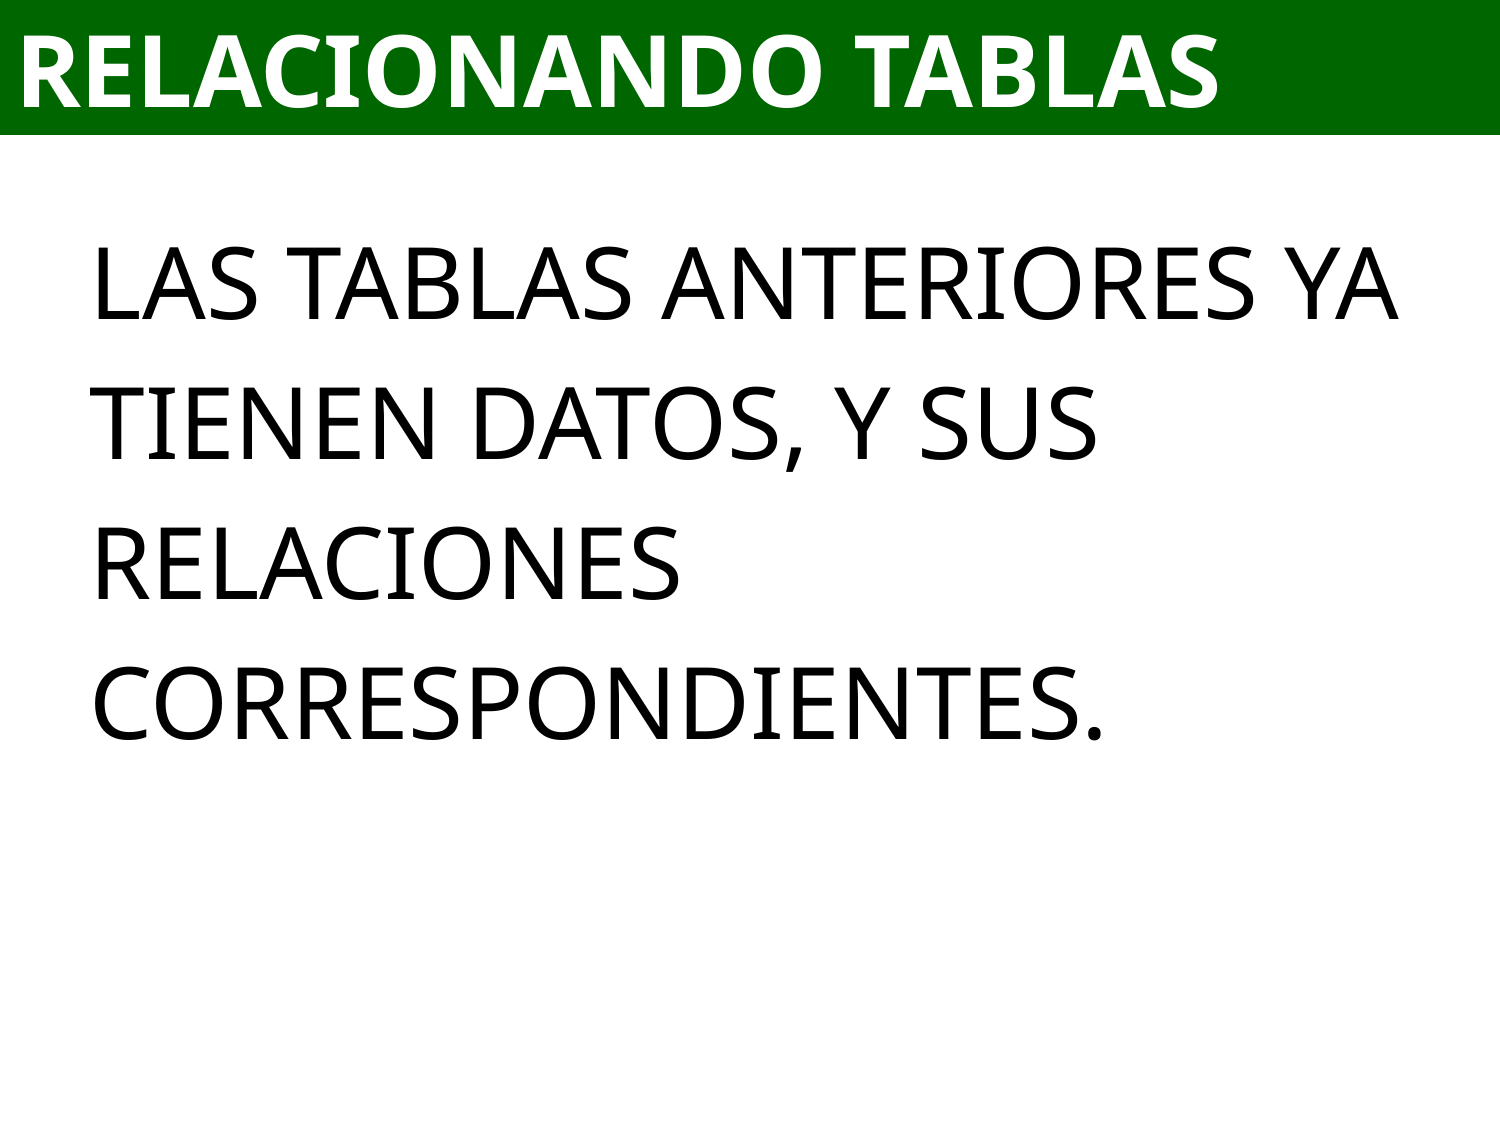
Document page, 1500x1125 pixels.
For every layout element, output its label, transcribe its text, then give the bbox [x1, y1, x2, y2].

title RELACIONANDO TABLAS [0, 0, 1500, 135]
list LAS TABLAS ANTERIORES YA TIENEN DATOS, Y SUS RELACIONES CORRESPONDIENTES. [75, 212, 1463, 1025]
